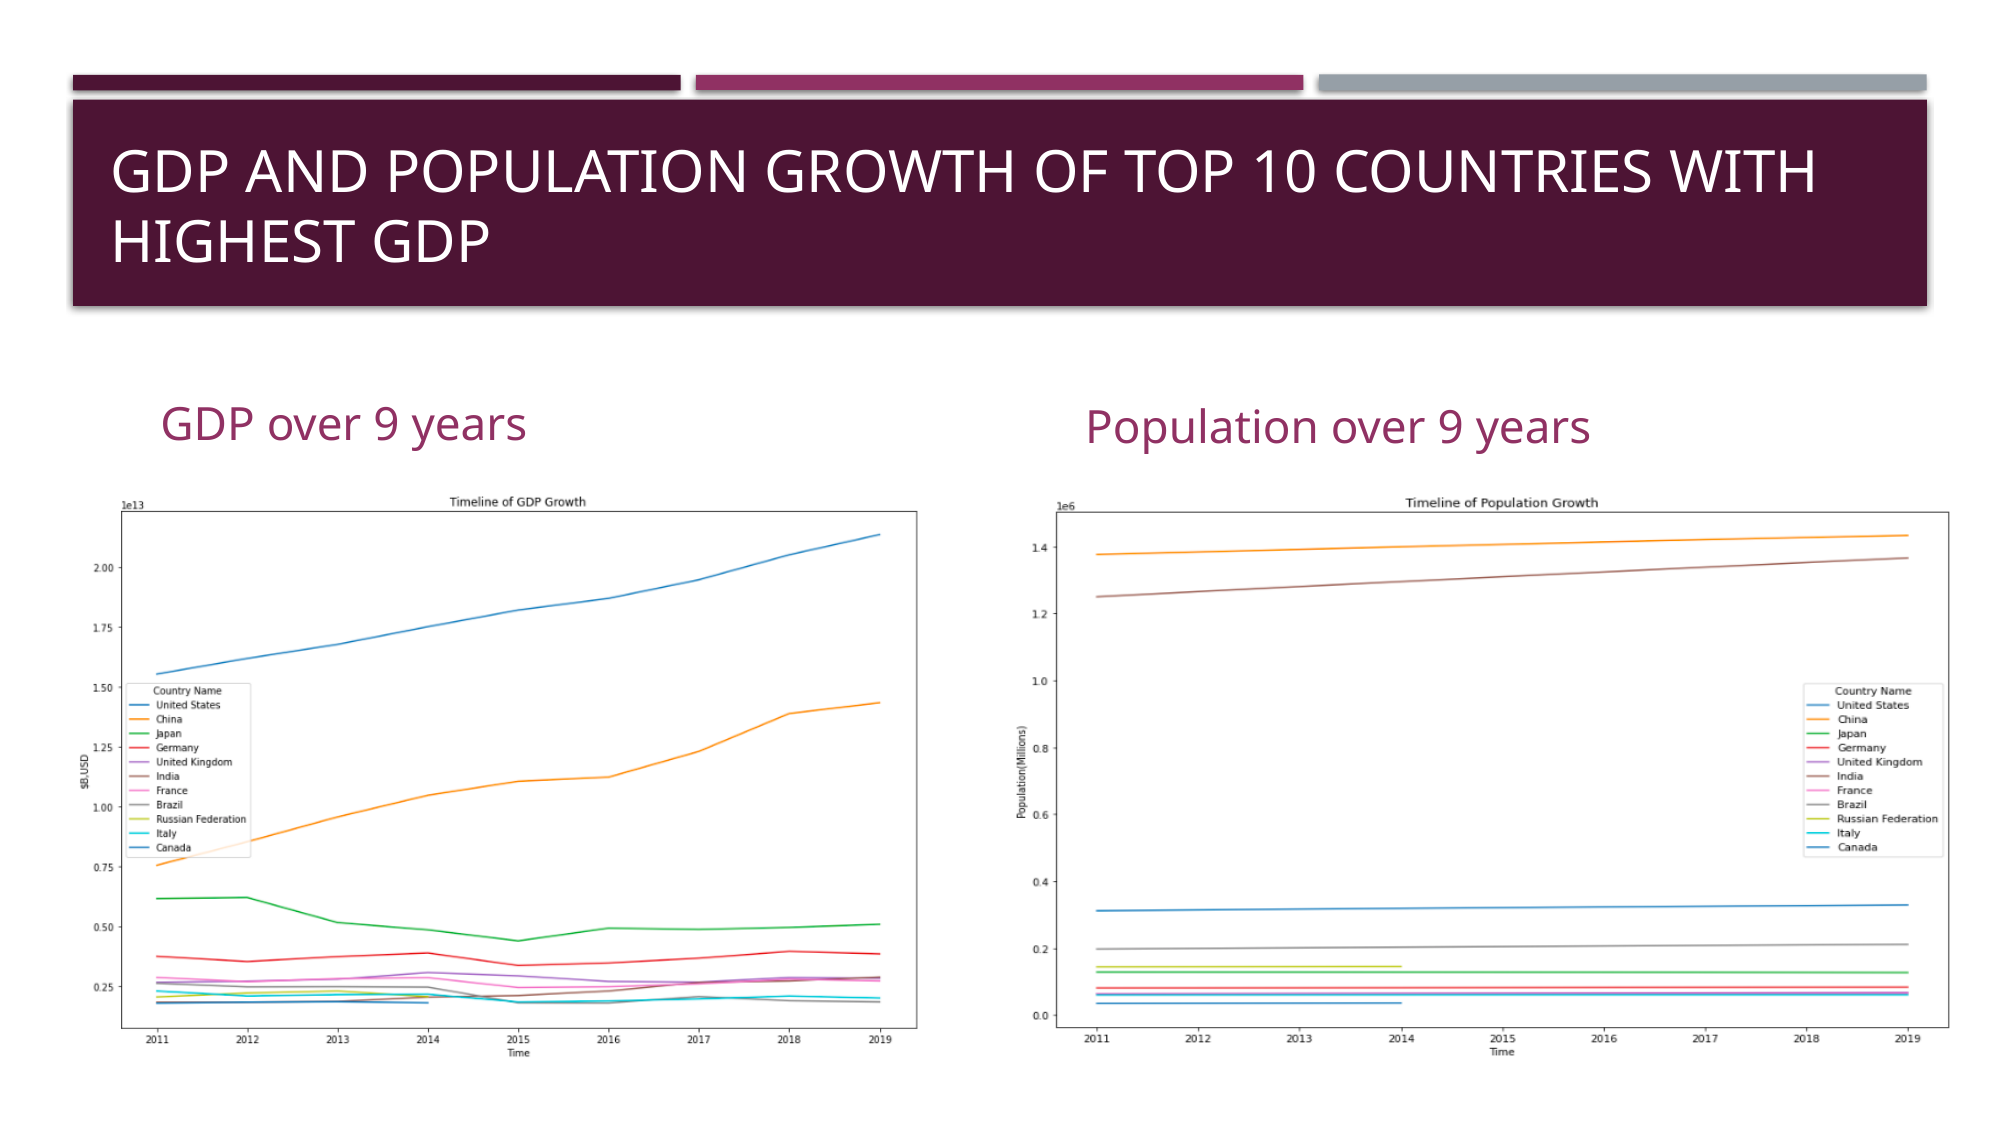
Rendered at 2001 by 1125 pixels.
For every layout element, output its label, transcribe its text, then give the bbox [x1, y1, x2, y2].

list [979, 479, 1985, 1062]
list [31, 479, 946, 1062]
title GDP and Population Growth of Top 10 Countries with Highest GDP [95, 119, 1905, 282]
list GDP over 9 years [145, 369, 980, 458]
list Population over 9 years [1070, 369, 1905, 460]
